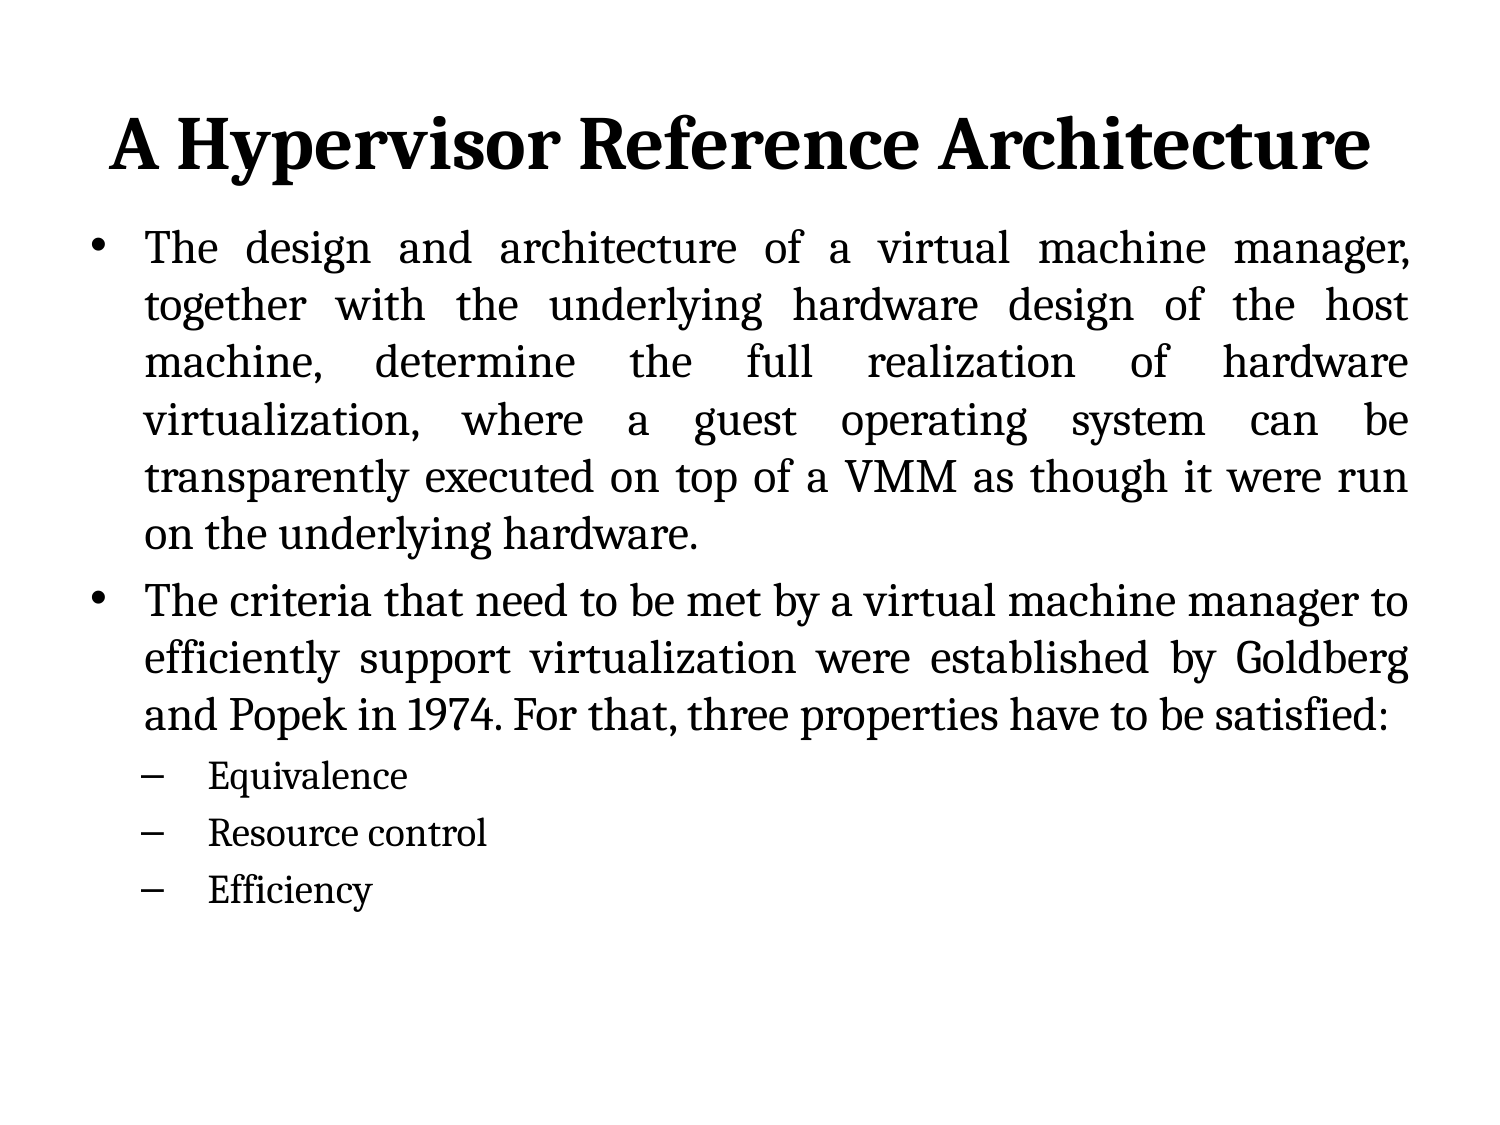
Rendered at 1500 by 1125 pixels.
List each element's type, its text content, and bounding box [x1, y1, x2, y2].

list The design and architecture of a virtual machine manager, together with the underlying hardware design of the host machine, determine the full realization of hardware virtualization, where a guest operating system can be transparently executed on top of a VMM as though it were run on the underlying hardware. The criteria that need to be met by a virtual machine manager to efficiently support virtualization were established by Goldberg and Popek in 1974. For that, three properties have to be satisfied: Equivalence Resource control Efficiency [75, 208, 1425, 951]
title A Hypervisor Reference Architecture [75, 45, 1425, 208]
